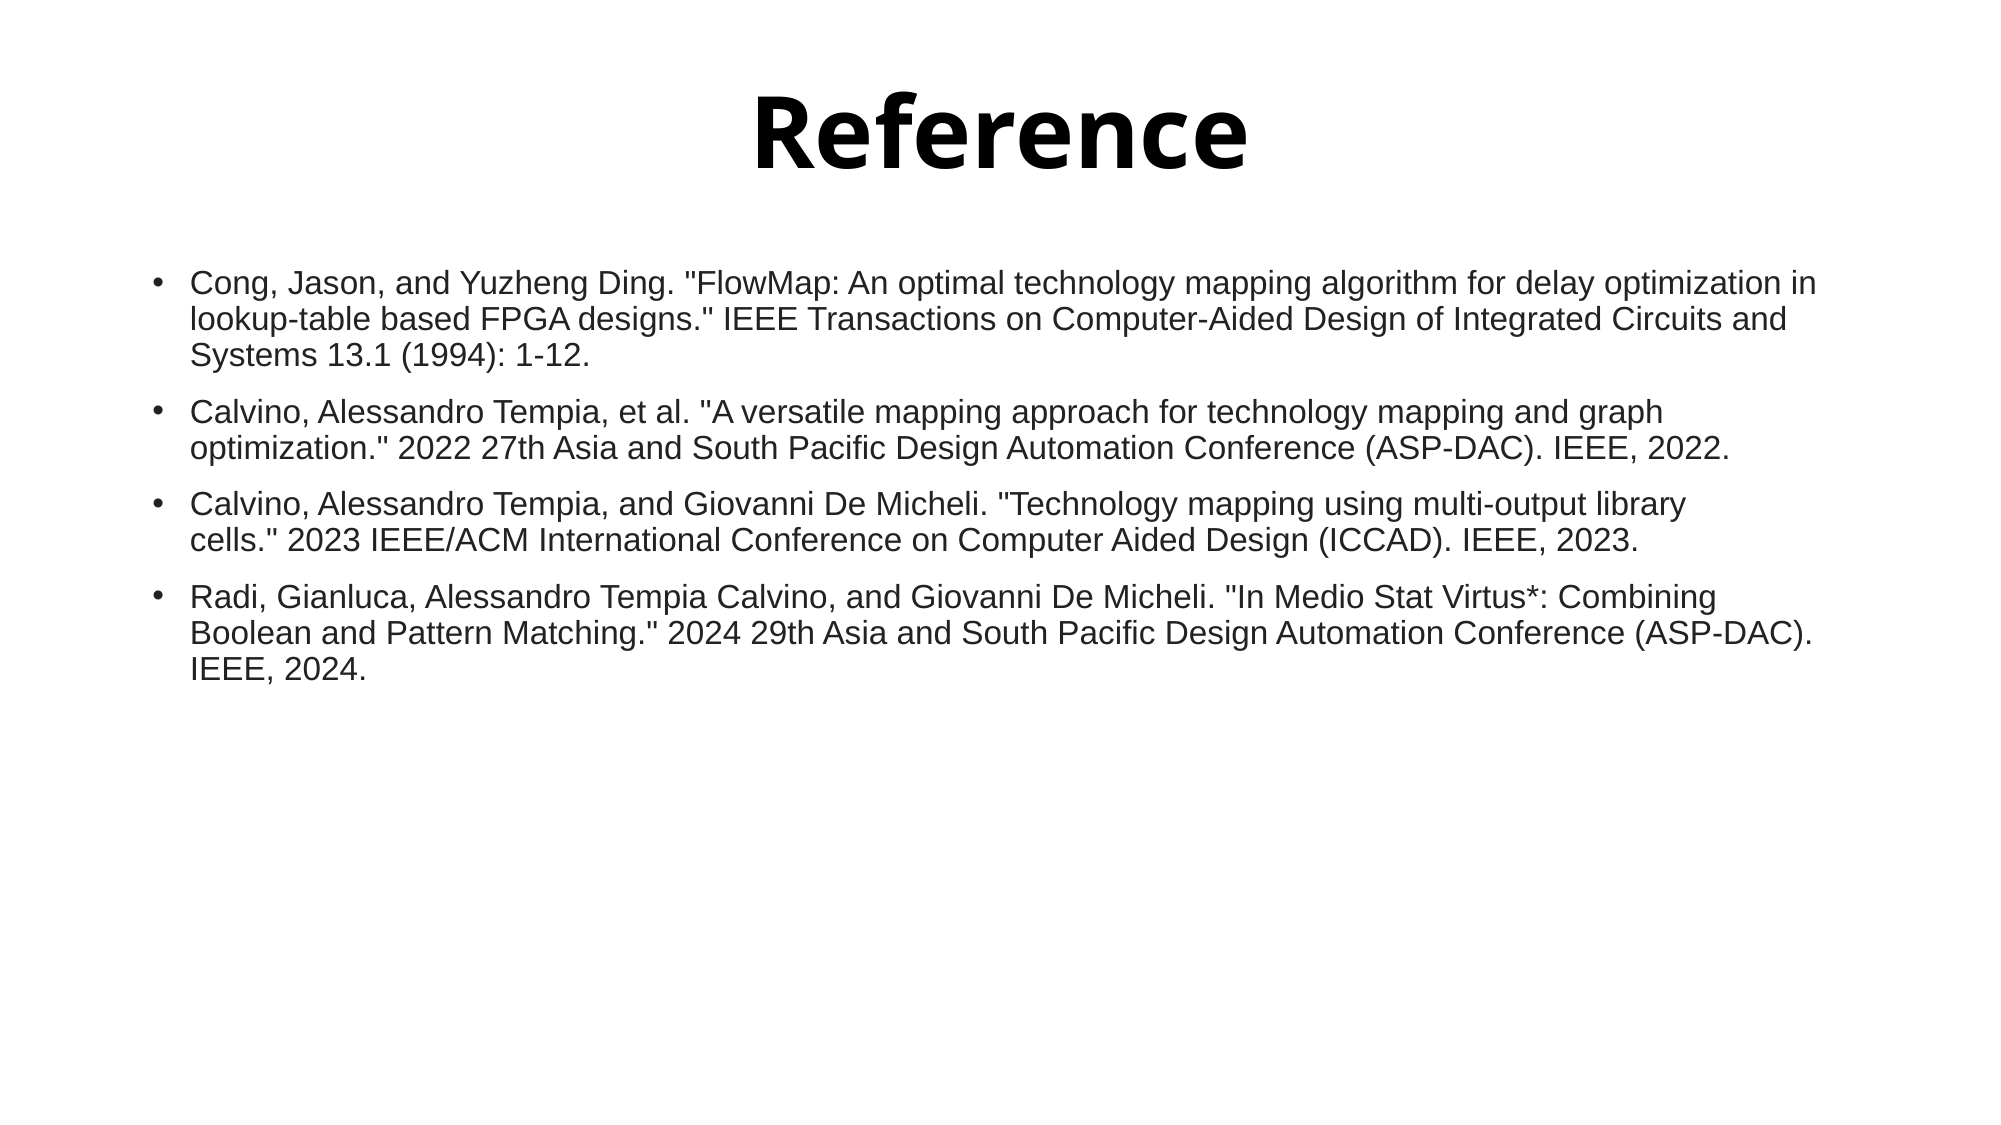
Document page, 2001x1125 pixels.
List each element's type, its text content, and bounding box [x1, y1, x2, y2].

list Cong, Jason, and Yuzheng Ding. "FlowMap: An optimal technology mapping algorithm for delay optimization in lookup-table based FPGA designs." IEEE Transactions on Computer-Aided Design of Integrated Circuits and Systems 13.1 (1994): 1-12. Calvino, Alessandro Tempia, et al. "A versatile mapping approach for technology mapping and graph optimization." 2022 27th Asia and South Pacific Design Automation Conference (ASP-DAC). IEEE, 2022. Calvino, Alessandro Tempia, and Giovanni De Micheli. "Technology mapping using multi-output library cells." 2023 IEEE/ACM International Conference on Computer Aided Design (ICCAD). IEEE, 2023. Radi, Gianluca, Alessandro Tempia Calvino, and Giovanni De Micheli. "In Medio Stat Virtus*: Combining Boolean and Pattern Matching." 2024 29th Asia and South Pacific Design Automation Conference (ASP-DAC). IEEE, 2024. [137, 177, 1863, 892]
title Reference [137, 82, 1863, 177]
